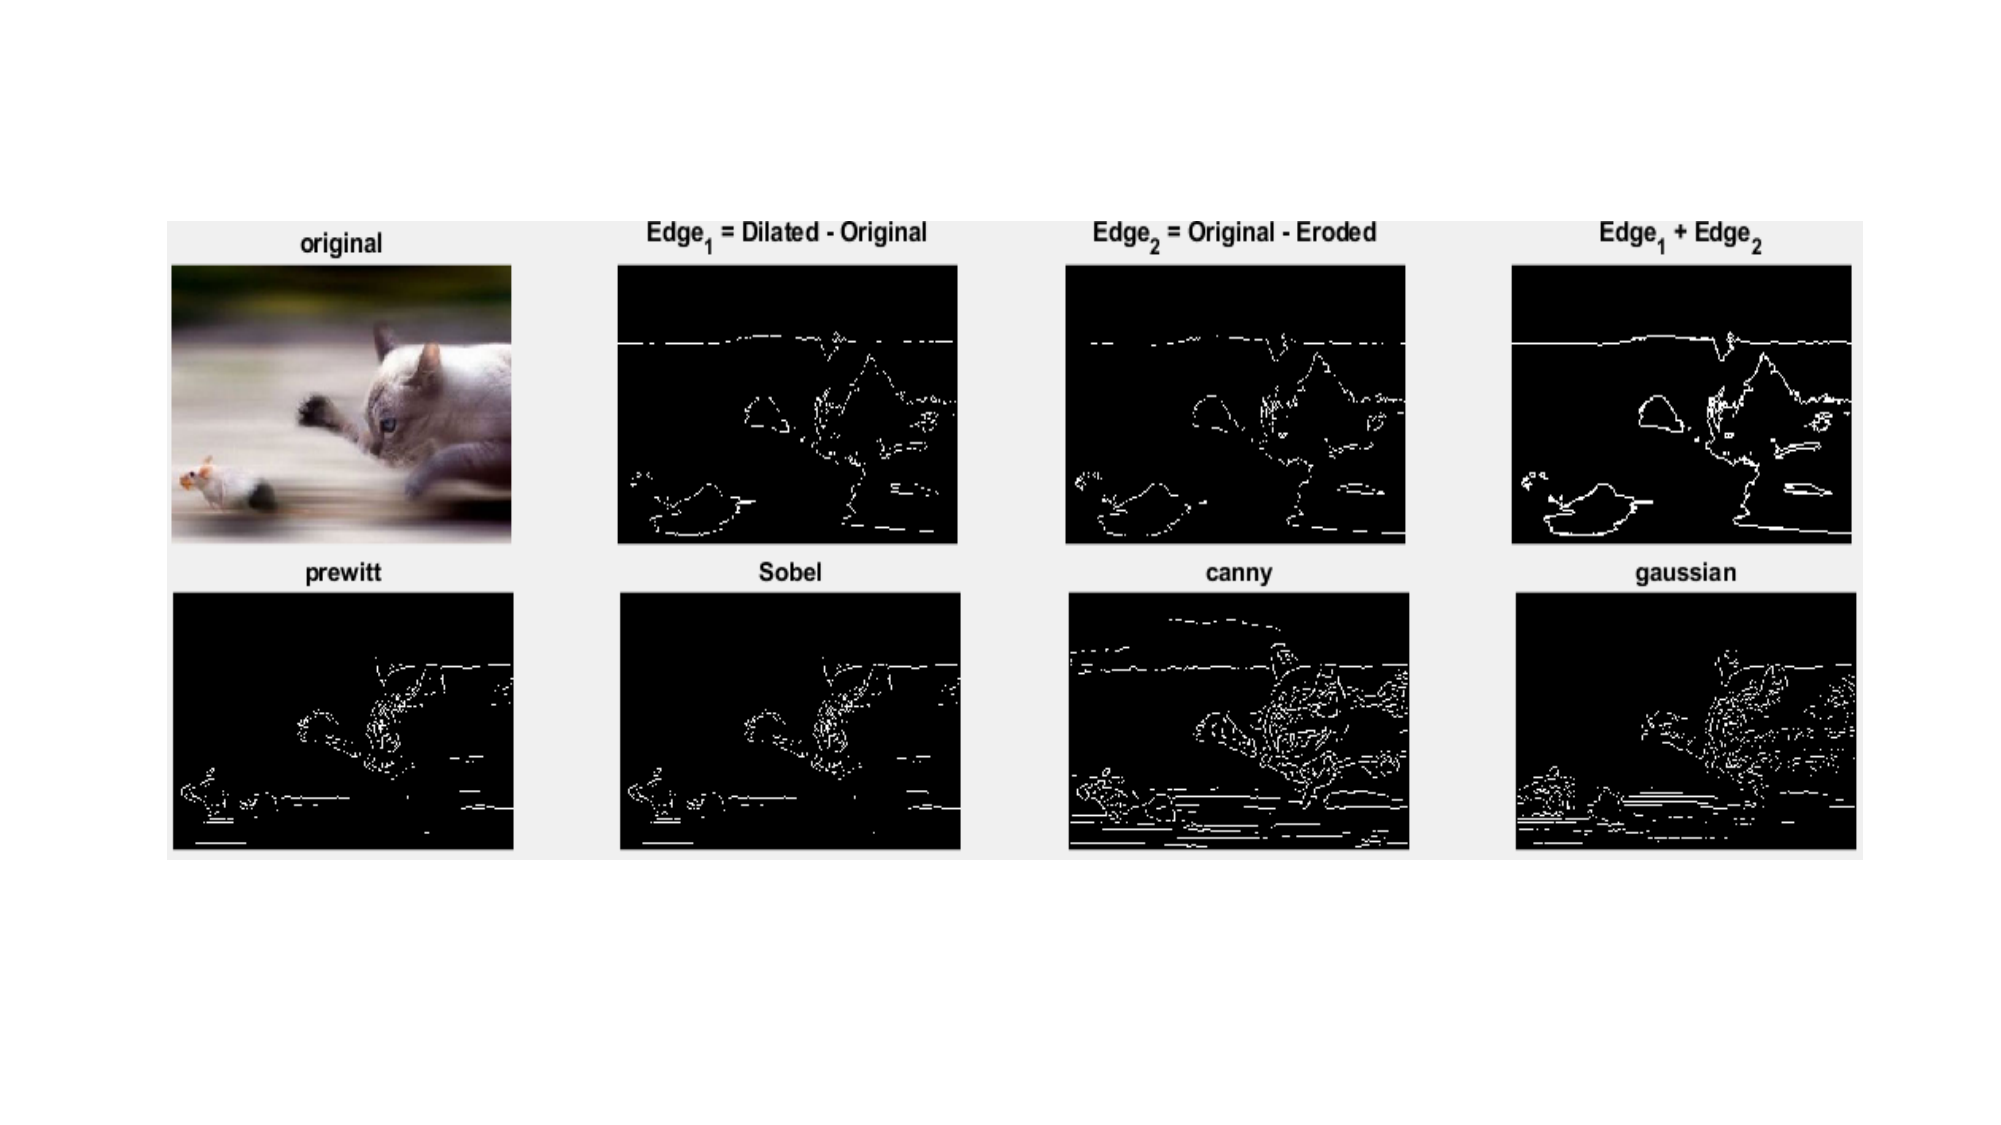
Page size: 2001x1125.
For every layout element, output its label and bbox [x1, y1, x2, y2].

picture [167, 558, 1863, 860]
list [167, 221, 1863, 558]
